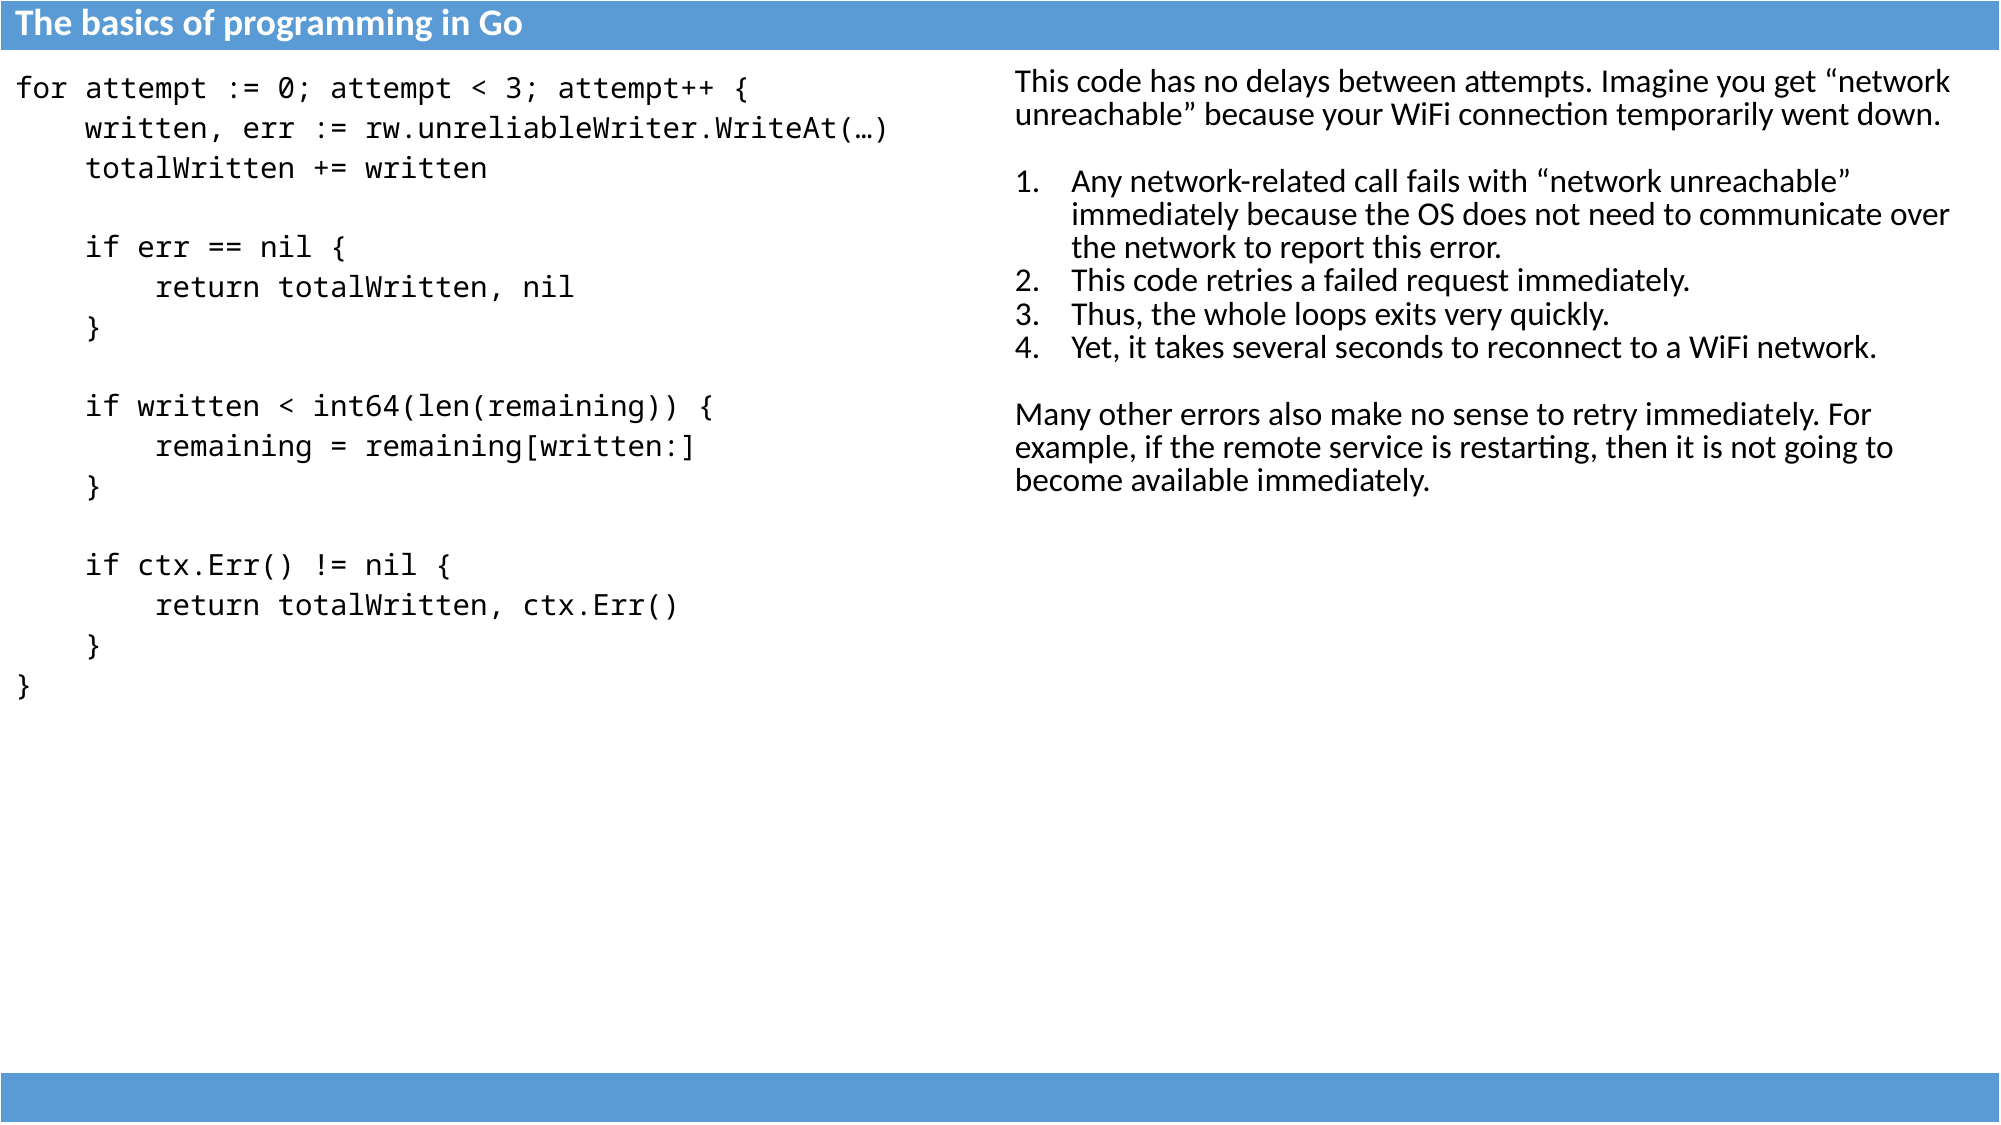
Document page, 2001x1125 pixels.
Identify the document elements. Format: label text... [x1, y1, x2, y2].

table_header for attempt := 0; attempt < 3; attempt++ { written, err := rw.unreliableWriter.WriteAt(…) totalWritten += written if err == nil { return totalWritten, nil } if written < int64(len(remaining)) { remaining = remaining[written:] } if ctx.Err() != nil { return totalWritten, ctx.Err() } } [0, 60, 1000, 711]
table_header This code has no delays between attempts. Imagine you get “network unreachable” because your WiFi connection temporarily went down. Any network-related call fails with “network unreachable” immediately because the OS does not need to communicate over the network to report this error. This code retries a failed request immediately. Thus, the whole loops exits very quickly. Yet, it takes several seconds to reconnect to a WiFi network. Many other errors also make no sense to retry immediately. For example, if the remote service is restarting, then it is not going to become available immediately. [1000, 60, 2000, 711]
table_header [1, 1073, 1999, 1122]
table_header The basics of programming in Go [1, 1, 1999, 50]
